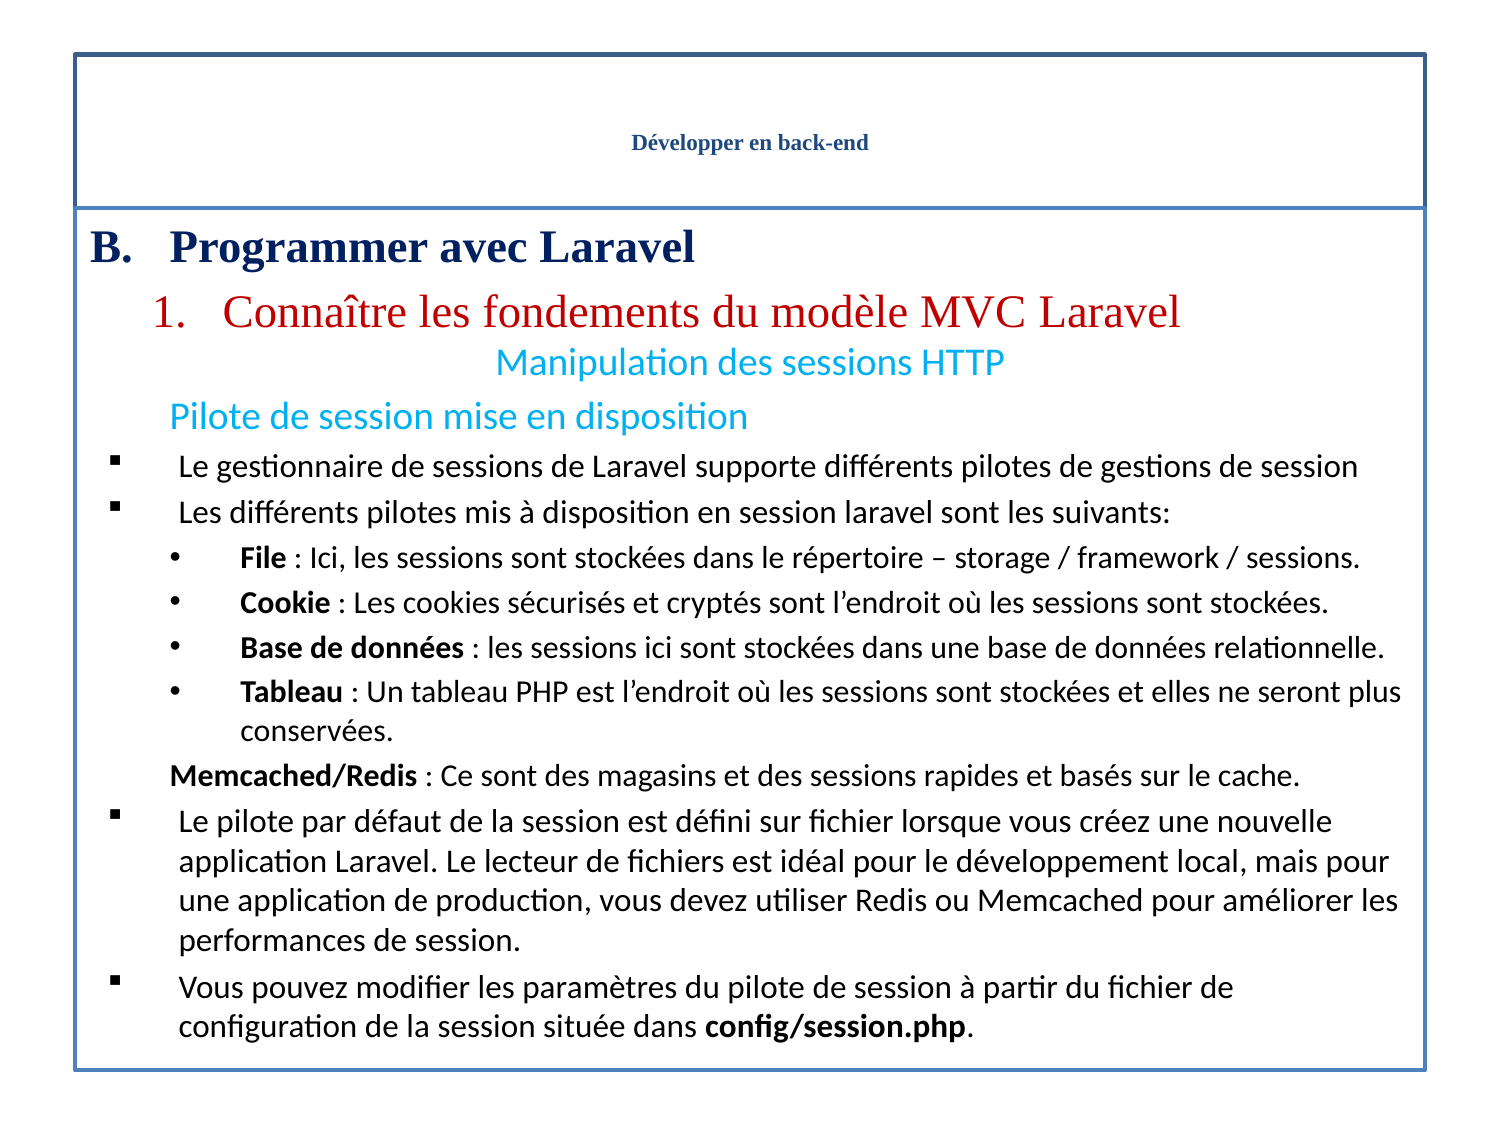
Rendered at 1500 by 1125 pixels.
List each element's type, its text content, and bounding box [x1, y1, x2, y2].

title Développer en back-end [75, 64, 1425, 206]
list Programmer avec Laravel Connaître les fondements du modèle MVC Laravel Manipulation des sessions HTTP Pilote de session mise en disposition Le gestionnaire de sessions de Laravel supporte différents pilotes de gestions de session Les différents pilotes mis à disposition en session laravel sont les suivants: File : Ici, les sessions sont stockées dans le répertoire – storage / framework / sessions. Cookie : Les cookies sécurisés et cryptés sont l’endroit où les sessions sont stockées. Base de données : les sessions ici sont stockées dans une base de données relationnelle. Tableau : Un tableau PHP est l’endroit où les sessions sont stockées et elles ne seront plus conservées. Memcached/Redis : Ce sont des magasins et des sessions rapides et basés sur le cache. Le pilote par défaut de la session est défini sur fichier lorsque vous créez une nouvelle application Laravel. Le lecteur de fichiers est idéal pour le développement local, mais pour une application de production, vous devez utiliser Redis ou Memcached pour améliorer les performances de session. Vous pouvez modifier les paramètres du pilote de session à partir du fichier de configuration de la session située dans config/session.php. [73, 206, 1427, 1072]
text_box [73, 52, 1427, 206]
